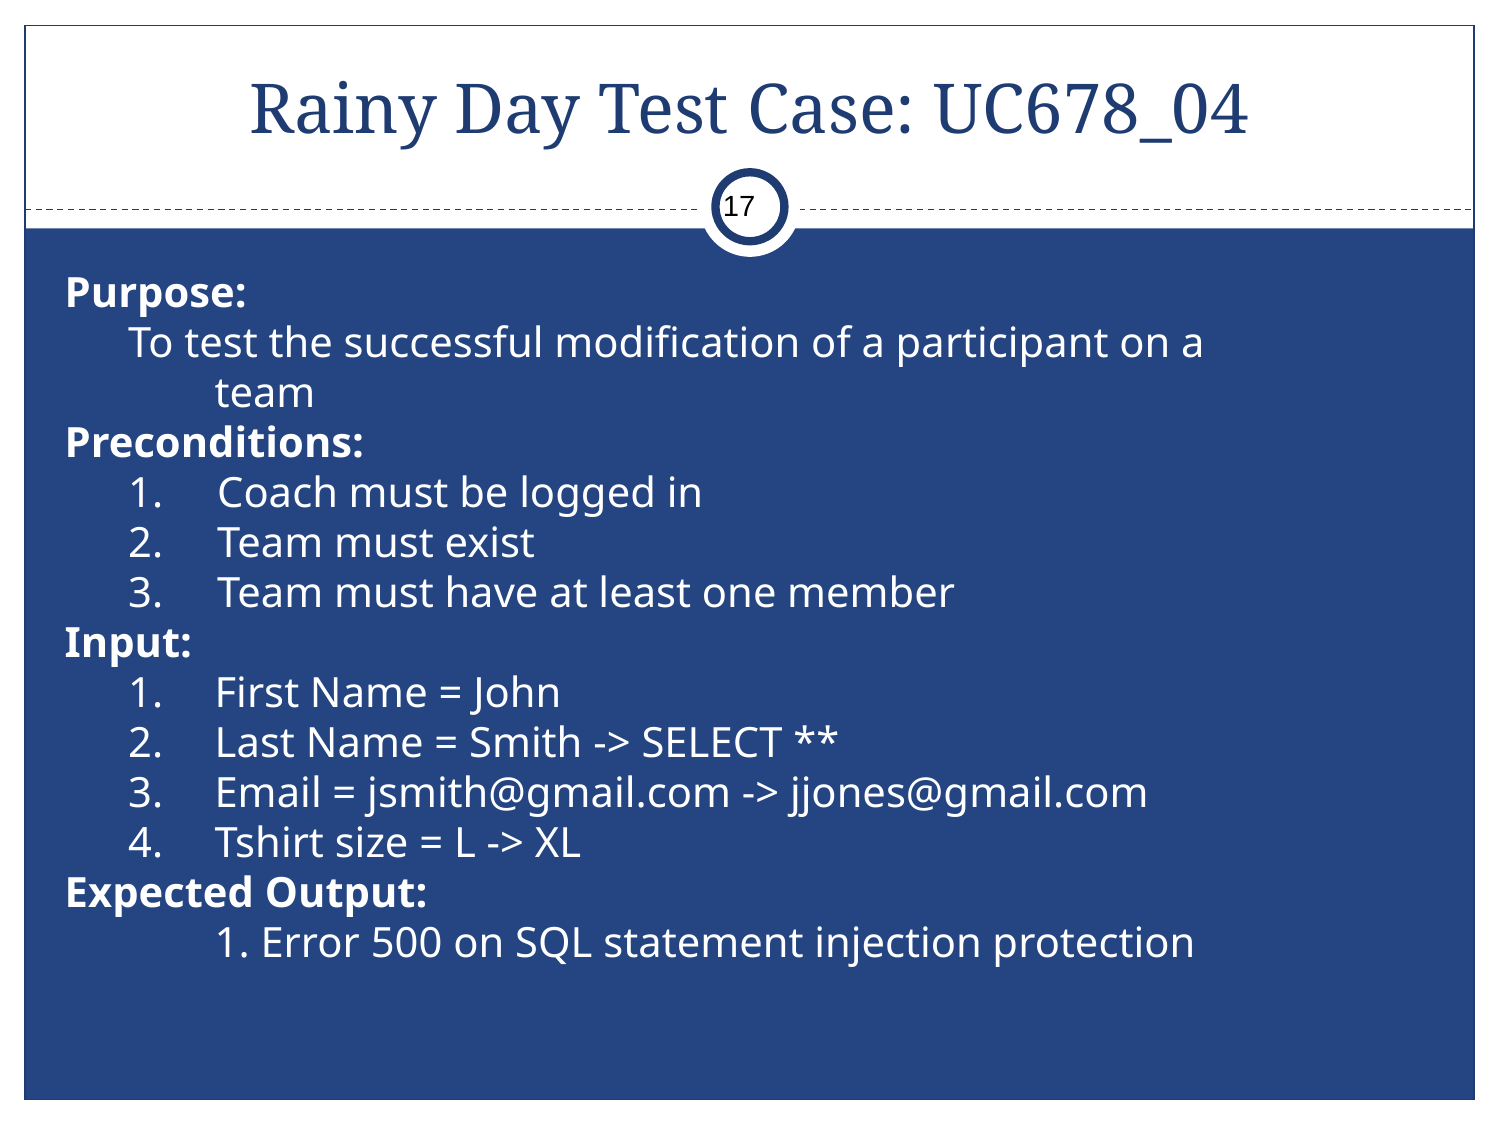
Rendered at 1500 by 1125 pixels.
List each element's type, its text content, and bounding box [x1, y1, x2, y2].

list Purpose: To test the successful modification of a participant on a team Preconditions: 1. Coach must be logged in 2. Team must exist 3. Team must have at least one member Input: 1. First Name = John 2. Last Name = Smith -> SELECT ** 3. Email = jsmith@gmail.com -> jjones@gmail.com 4. Tshirt size = L -> XL Expected Output: 1. Error 500 on SQL statement injection protection [49, 250, 1445, 1001]
slide_number ‹#› [715, 168, 791, 241]
title Rainy Day Test Case: UC678_04 [49, 37, 1450, 162]
